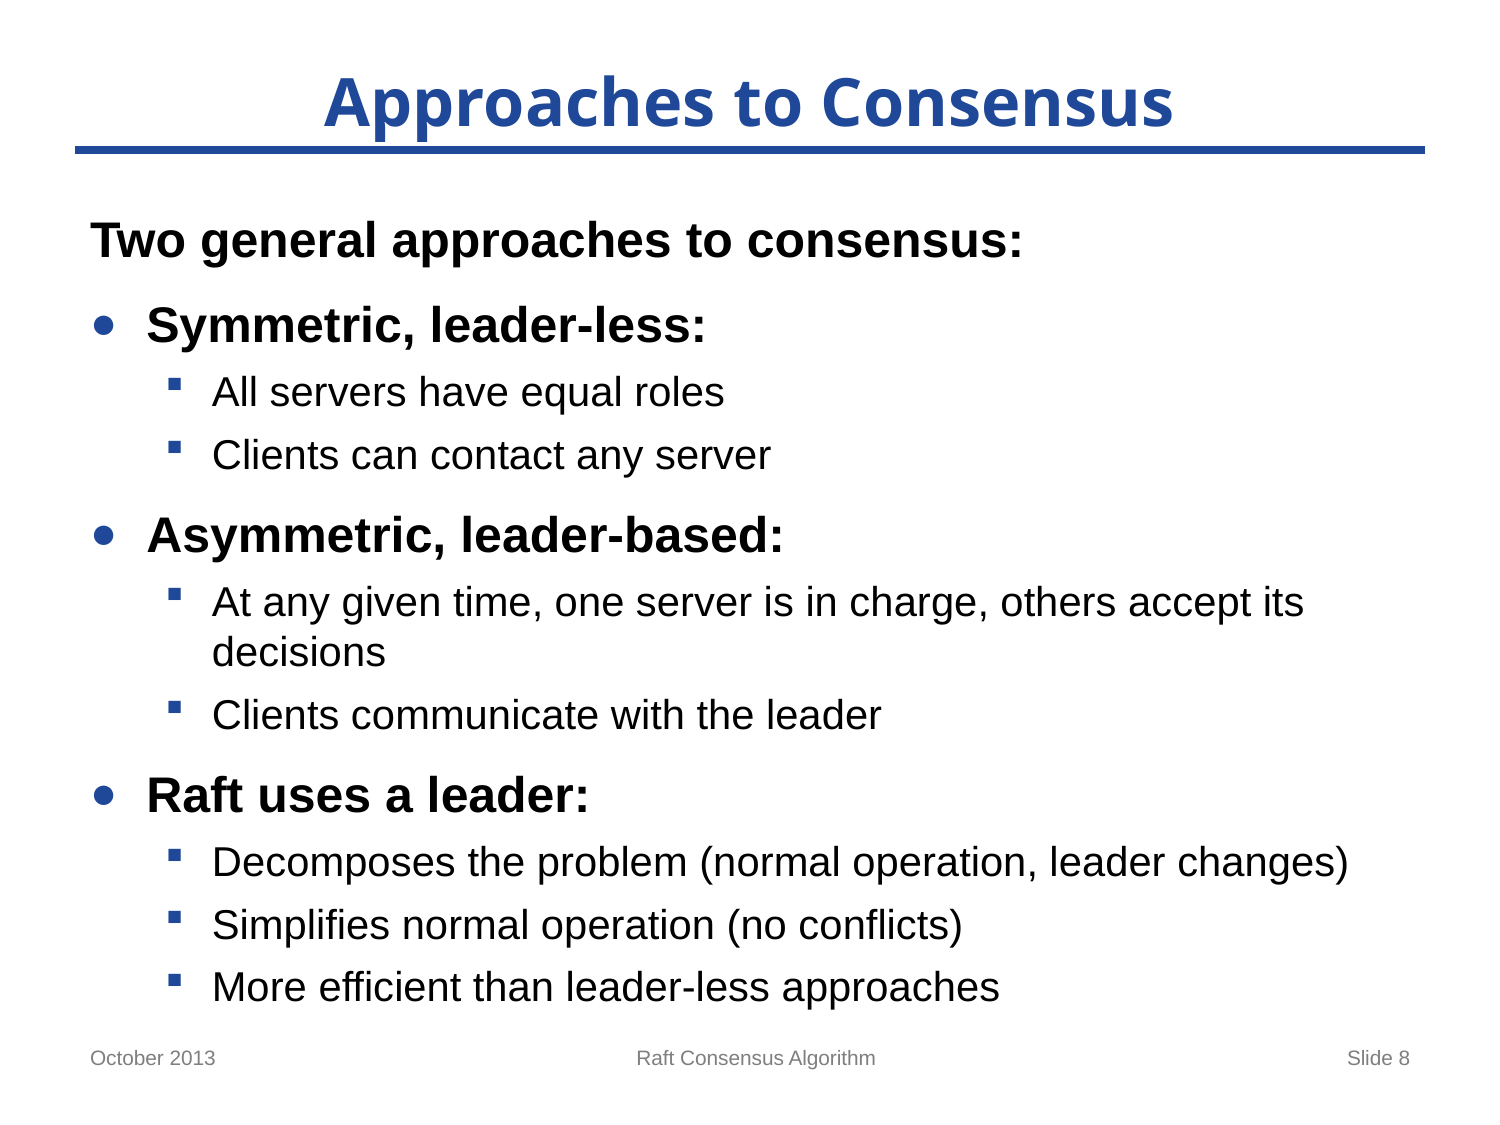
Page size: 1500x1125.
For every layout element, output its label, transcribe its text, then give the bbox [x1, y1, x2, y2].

title Approaches to Consensus [75, 50, 1425, 150]
footer Raft Consensus Algorithm [474, 1037, 1038, 1103]
list Two general approaches to consensus: Symmetric, leader-less: All servers have equal roles Clients can contact any server Asymmetric, leader-based: At any given time, one server is in charge, others accept its decisions Clients communicate with the leader Raft uses a leader: Decomposes the problem (normal operation, leader changes) Simplifies normal operation (no conflicts) More efficient than leader-less approaches [75, 200, 1425, 1005]
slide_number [75, 1037, 425, 1103]
slide_number Slide 8 [1074, 1037, 1425, 1103]
